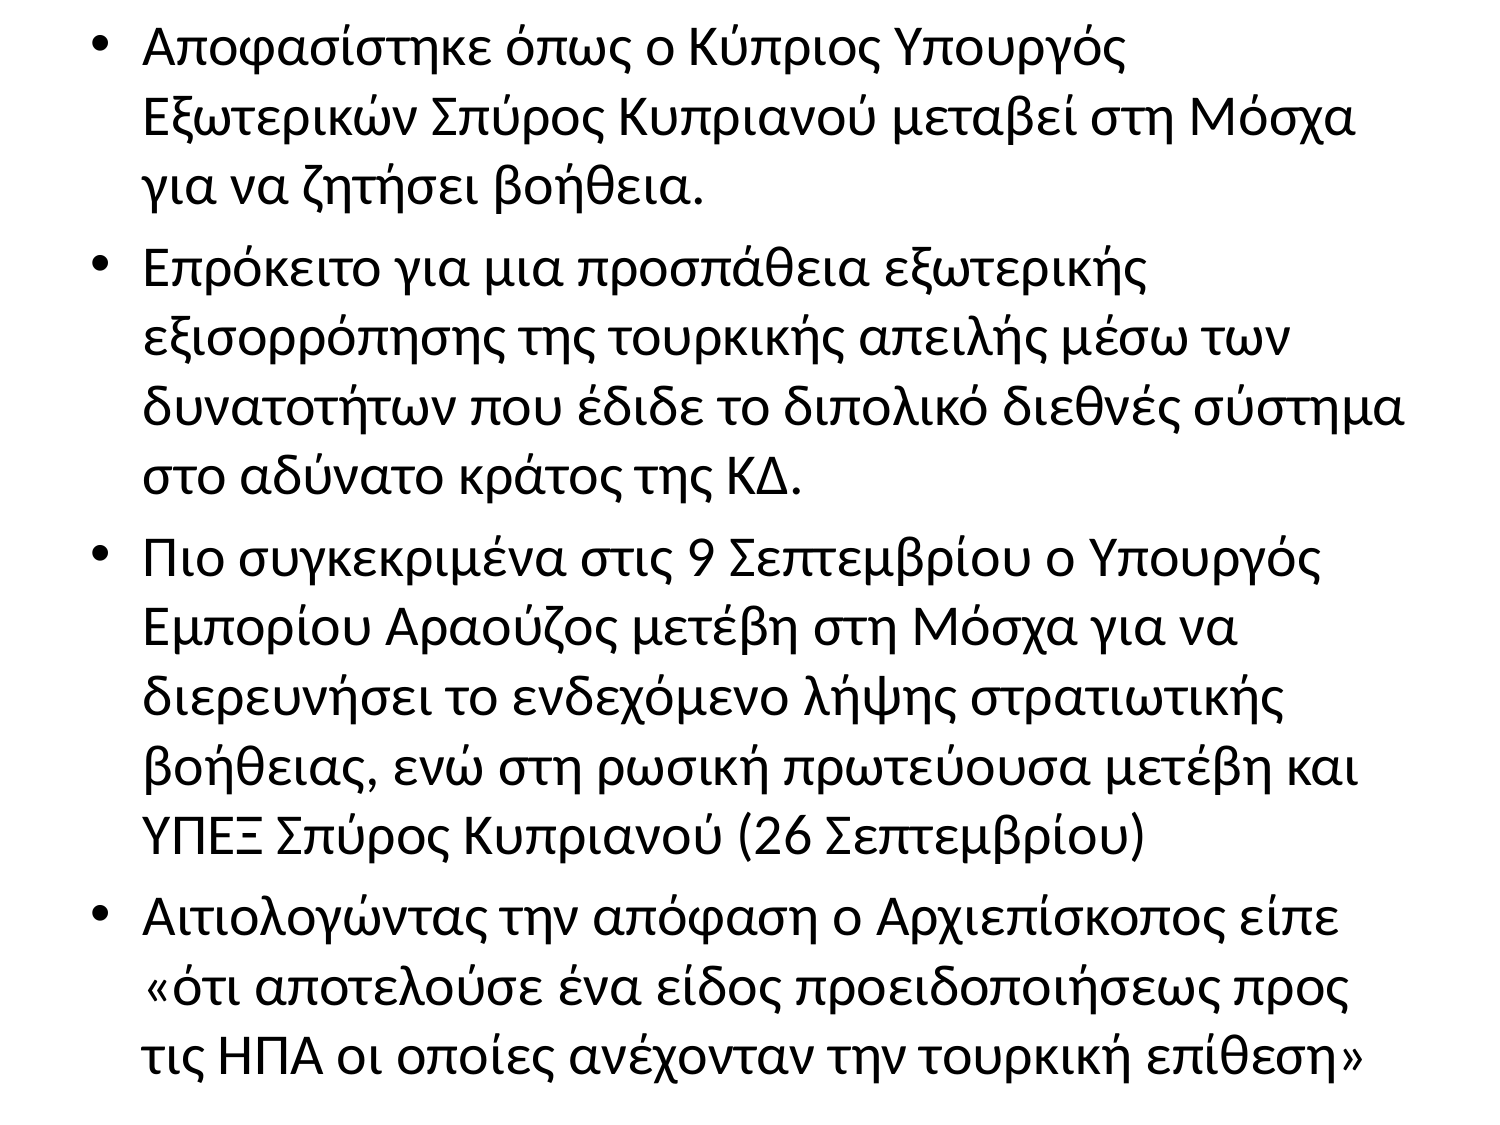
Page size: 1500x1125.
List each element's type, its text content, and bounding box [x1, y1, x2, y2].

list Αποφασίστηκε όπως ο Κύπριος Υπουργός Εξωτερικών Σπύρος Κυπριανού μεταβεί στη Μόσχα για να ζητήσει βοήθεια. Επρόκειτο για μια προσπάθεια εξωτερικής εξισορρόπησης της τουρκικής απειλής μέσω των δυνατοτήτων που έδιδε το διπολικό διεθνές σύστημα στο αδύνατο κράτος της ΚΔ. Πιο συγκεκριμένα στις 9 Σεπτεμβρίου ο Υπουργός Εμπορίου Αραούζος μετέβη στη Μόσχα για να διερευνήσει το ενδεχόμενο λήψης στρατιωτικής βοήθειας, ενώ στη ρωσική πρωτεύουσα μετέβη και ΥΠΕΞ Σπύρος Κυπριανού (26 Σεπτεμβρίου) Αιτιολογώντας την απόφαση ο Αρχιεπίσκοπος είπε «ότι αποτελούσε ένα είδος προειδοποιήσεως προς τις ΗΠΑ οι οποίες ανέχονταν την τουρκική επίθεση» [75, 0, 1425, 1100]
